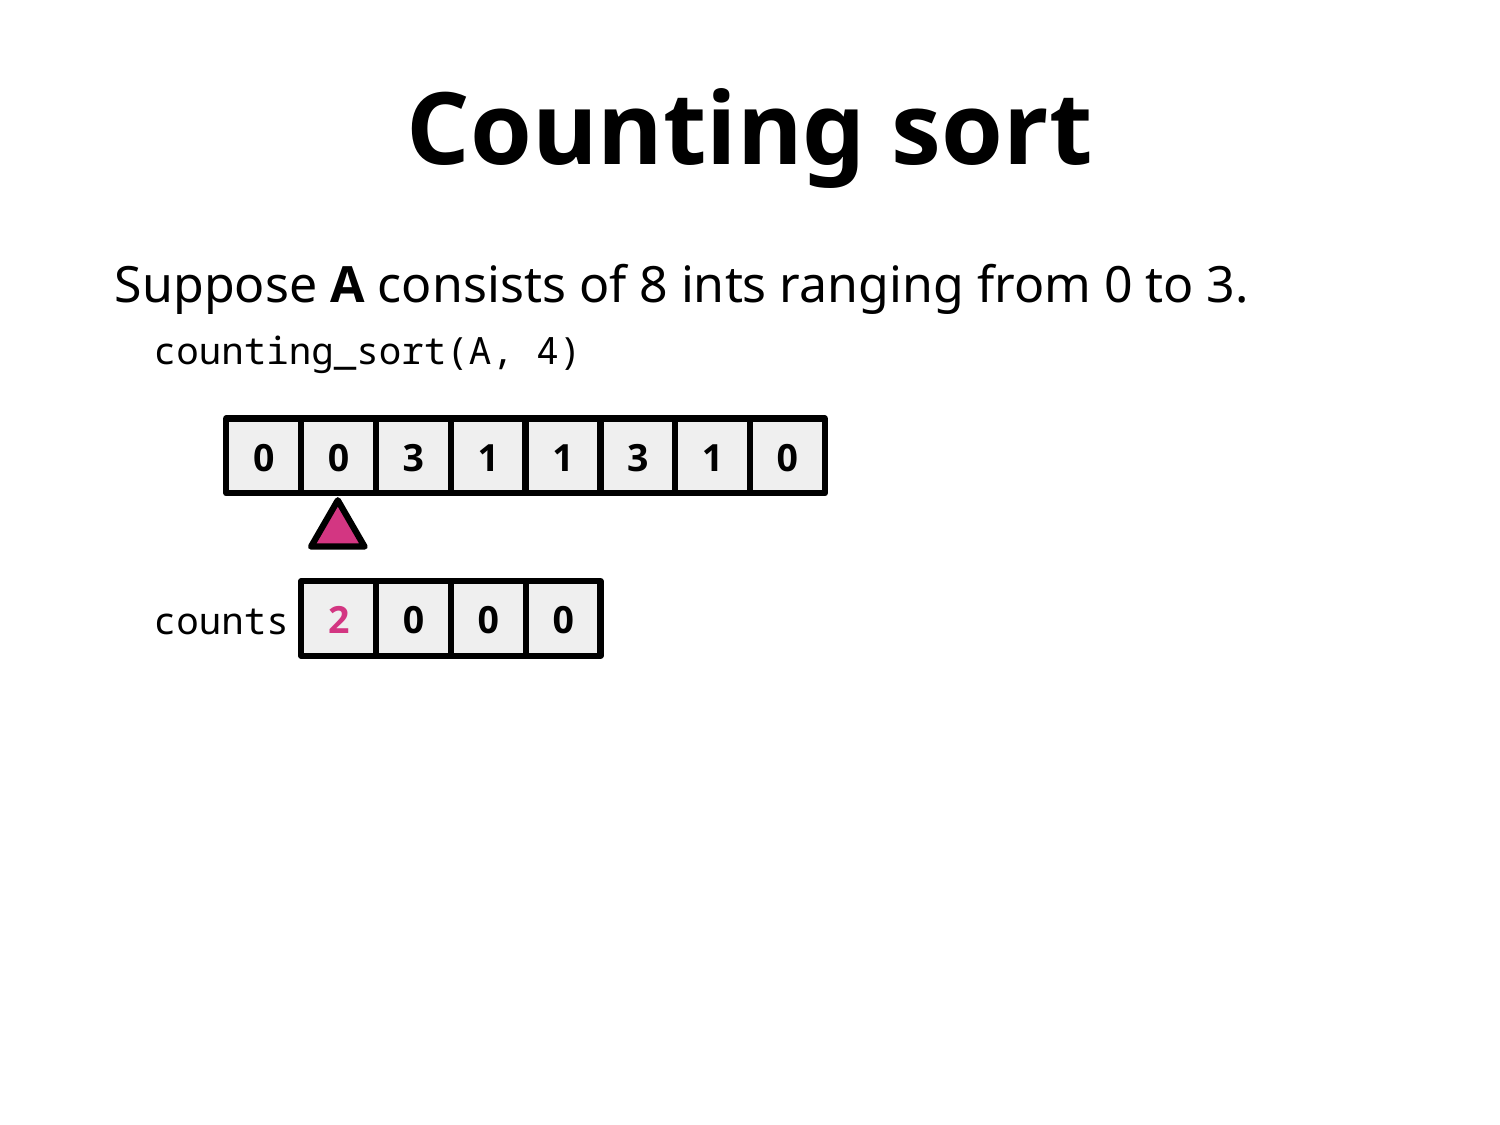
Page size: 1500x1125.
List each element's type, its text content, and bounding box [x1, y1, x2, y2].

text_box 0 [451, 581, 525, 656]
text_box 3 [376, 418, 450, 494]
text_box 3 [600, 418, 675, 494]
text_box 0 [750, 418, 825, 494]
text_box 1 [450, 418, 525, 494]
text_box [311, 500, 365, 547]
text_box 2 [301, 581, 376, 656]
subtitle Counting sort [0, 50, 1500, 237]
text_box 0 [301, 418, 376, 494]
subtitle Suppose A consists of 8 ints ranging from 0 to 3. counting_sort(A, 4) counts [99, 236, 1400, 1125]
text_box 0 [376, 581, 451, 656]
text_box 0 [525, 581, 601, 656]
text_box 1 [675, 418, 750, 494]
text_box 0 [226, 418, 301, 494]
text_box 1 [525, 418, 600, 494]
